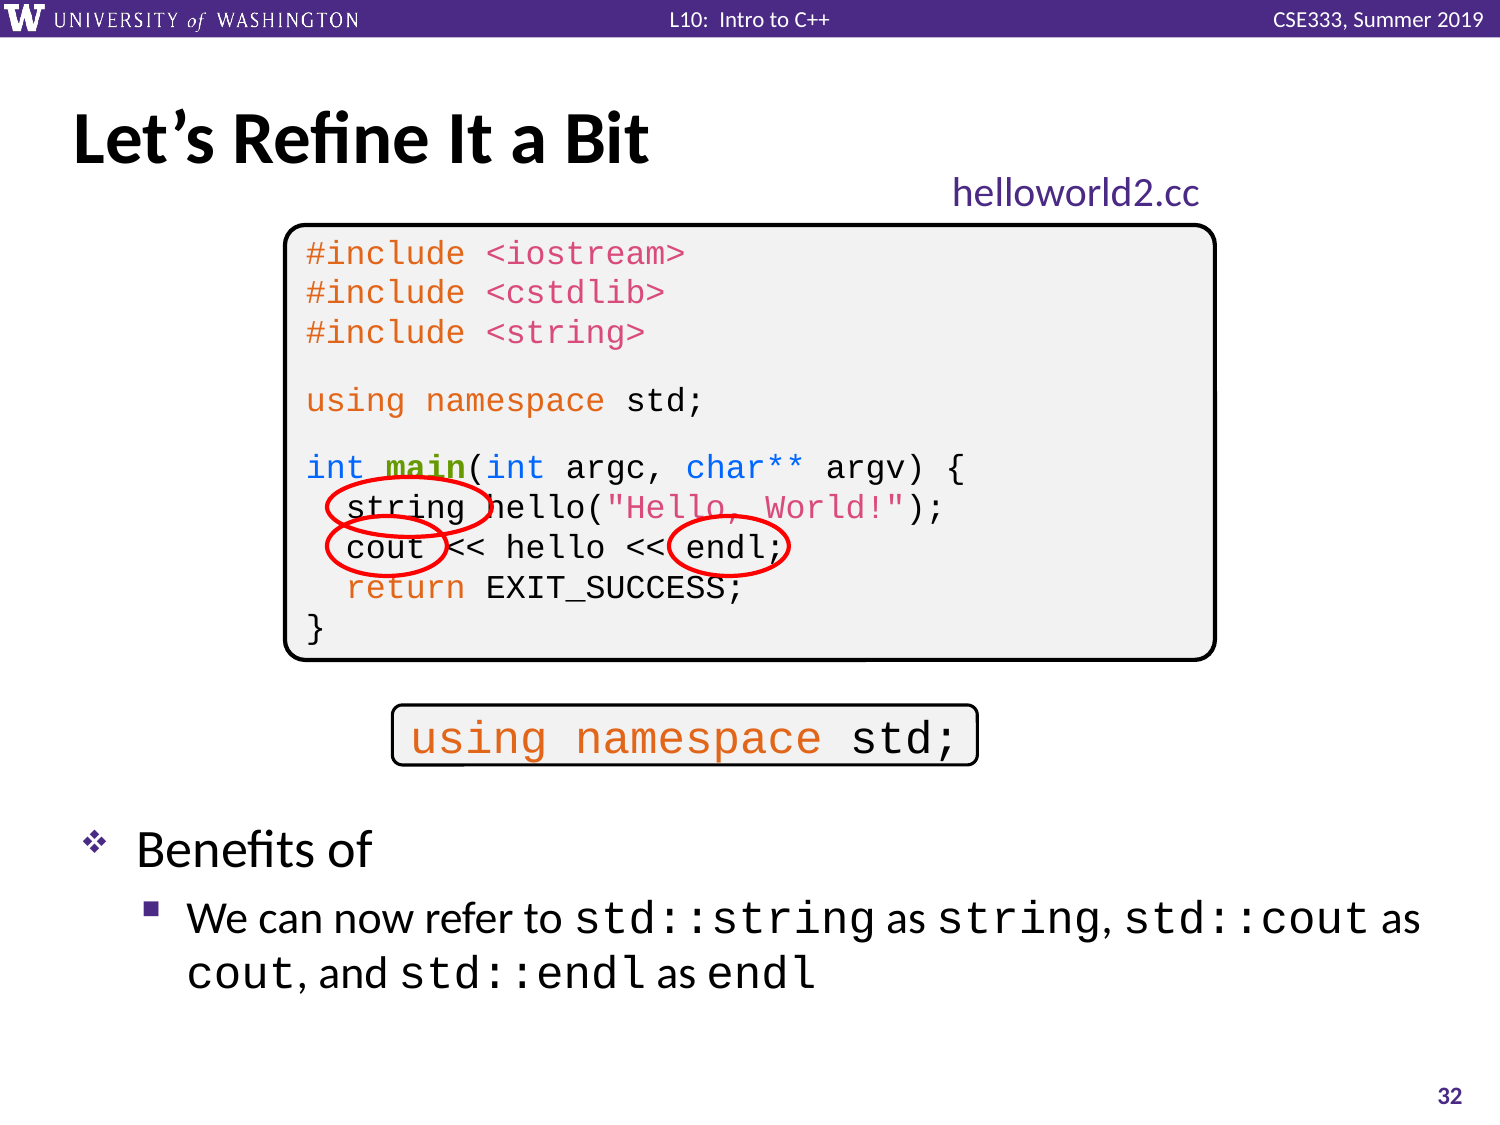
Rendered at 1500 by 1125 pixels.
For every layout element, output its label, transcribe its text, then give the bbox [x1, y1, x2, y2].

text_box using namespace std; [392, 704, 978, 765]
title Let’s Refine It a Bit [58, 71, 1438, 197]
text_box [326, 476, 492, 537]
picture [4, 4, 358, 32]
text_box [326, 525, 447, 576]
text_box #include <iostream> #include <cstdlib> #include <string> using namespace std; int main(int argc, char** argv) { string hello("Hello, World!"); cout << hello << endl; return EXIT_SUCCESS; } [284, 224, 1215, 660]
text_box helloworld2.cc [914, 157, 1215, 223]
text_box [668, 515, 789, 576]
list Benefits of We can now refer to std::string as string, std::cout as cout, and std::endl as endl [64, 223, 1438, 1040]
slide_number 32 [1400, 1065, 1500, 1125]
